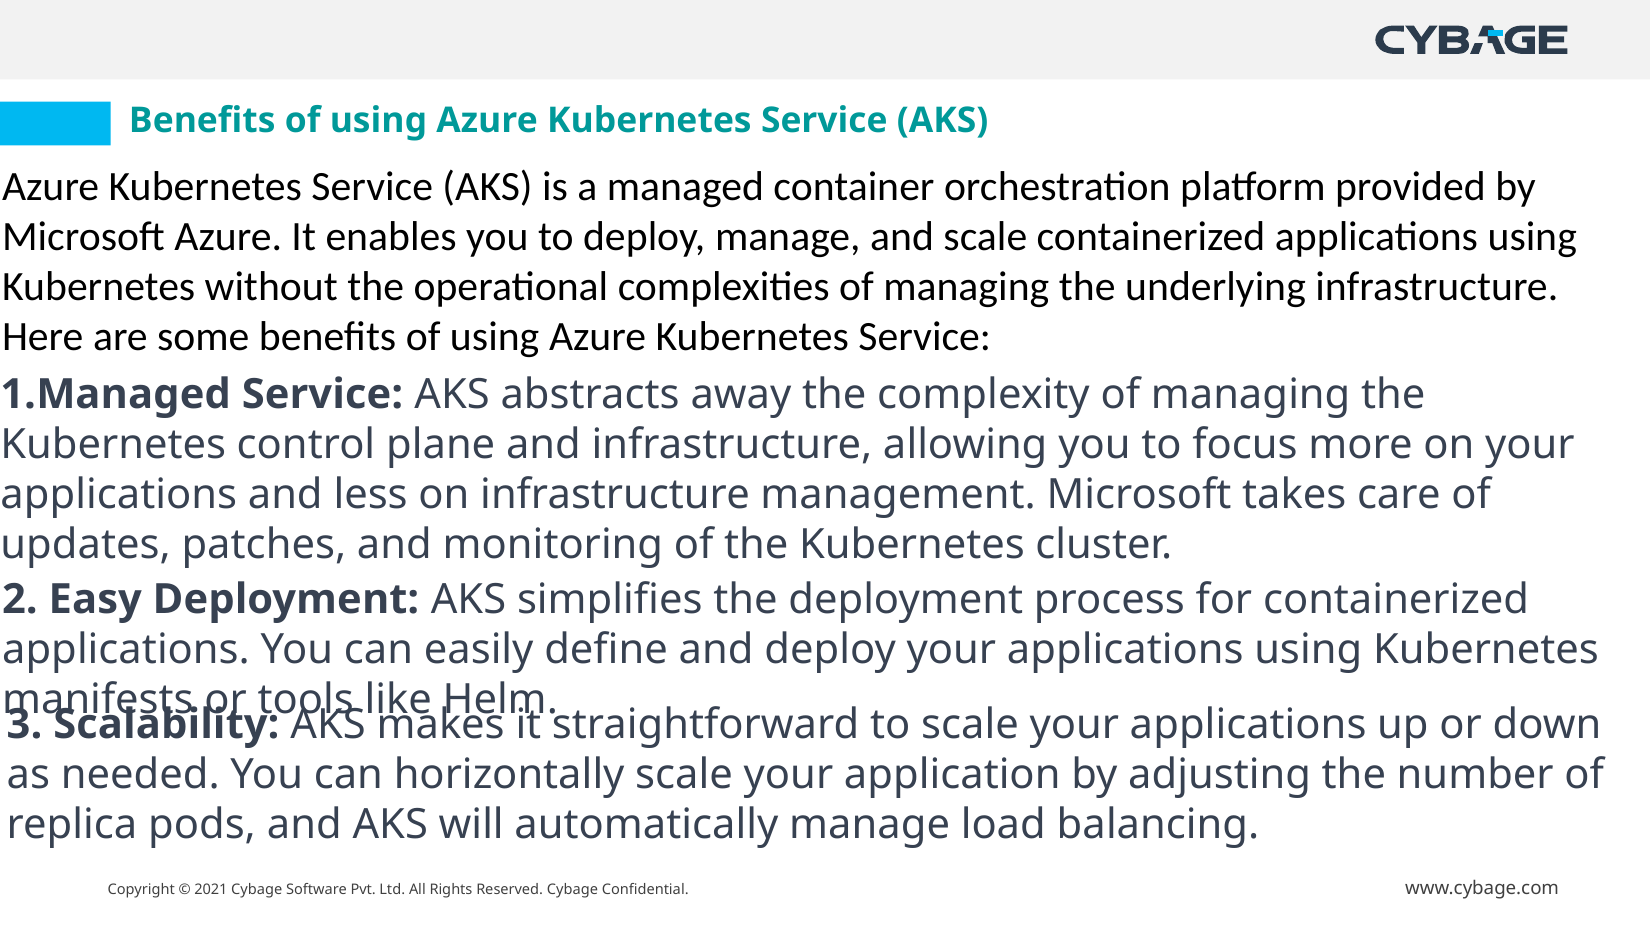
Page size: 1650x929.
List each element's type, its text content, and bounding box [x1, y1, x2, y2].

text_box 3. Scalability: AKS makes it straightforward to scale your applications up or down as needed. You can horizontally scale your application by adjusting the number of replica pods, and AKS will automatically manage load balancing. [0, 689, 1642, 929]
title Benefits of using Azure Kubernetes Service (AKS) [112, 89, 1598, 151]
text_box Azure Kubernetes Service (AKS) is a managed container orchestration platform provided by Microsoft Azure. It enables you to deploy, manage, and scale containerized applications using Kubernetes without the operational complexities of managing the underlying infrastructure. Here are some benefits of using Azure Kubernetes Service: [0, 151, 1650, 417]
text_box Managed Service: AKS abstracts away the complexity of managing the Kubernetes control plane and infrastructure, allowing you to focus more on your applications and less on infrastructure management. Microsoft takes care of updates, patches, and monitoring of the Kubernetes cluster. [0, 359, 1649, 674]
text_box 2. Easy Deployment: AKS simplifies the deployment process for containerized applications. You can easily define and deploy your applications using Kubernetes manifests or tools like Helm. [0, 564, 1638, 689]
